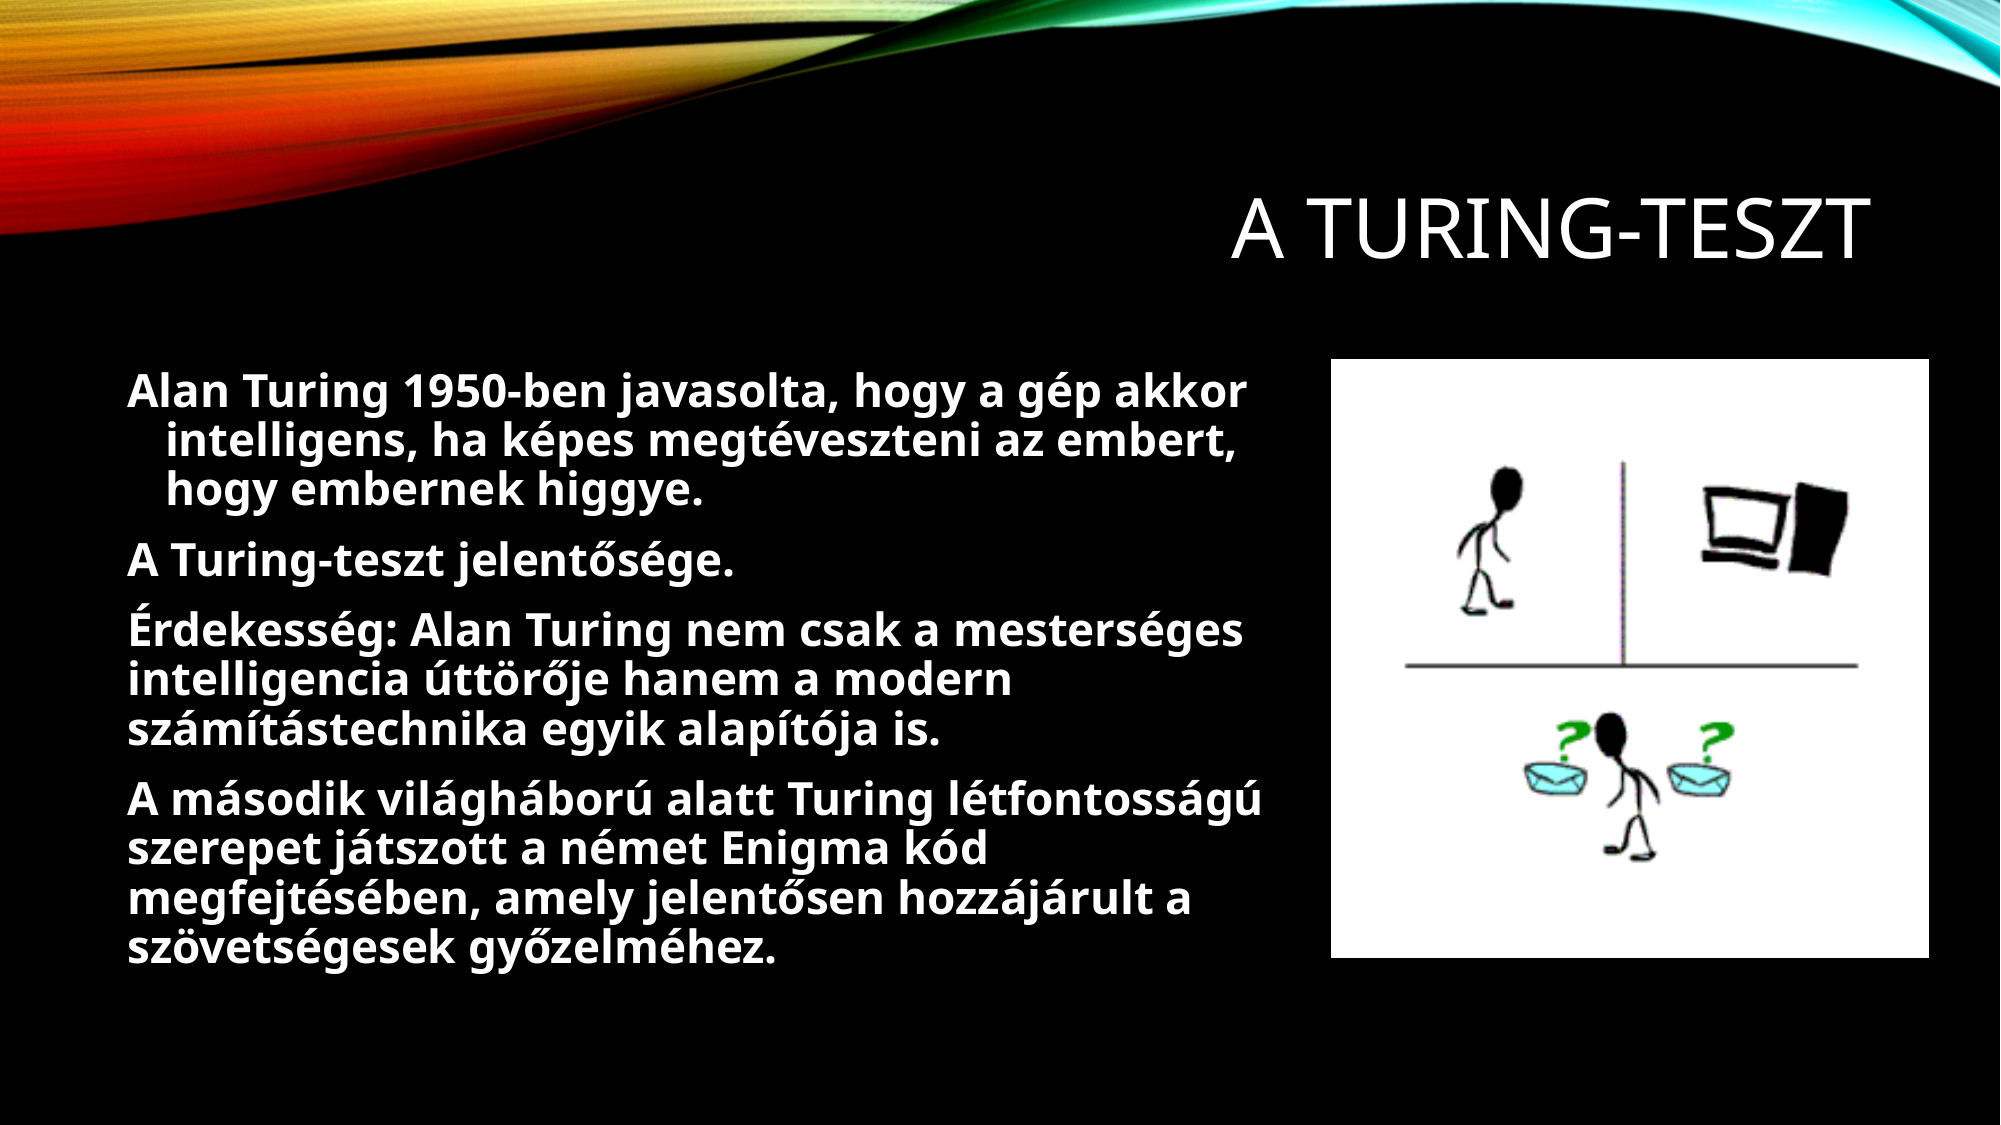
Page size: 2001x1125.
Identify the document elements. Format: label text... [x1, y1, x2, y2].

picture [0, 0, 2000, 237]
picture [1331, 359, 1930, 958]
title A Turing-teszt [474, 125, 1888, 338]
list Alan Turing 1950-ben javasolta, hogy a gép akkor intelligens, ha képes megtéveszteni az embert, hogy embernek higgye. A Turing-teszt jelentősége. Érdekesség: Alan Turing nem csak a mesterséges intelligencia úttörője hanem a modern számítástechnika egyik alapítója is. A második világháború alatt Turing létfontosságú szerepet játszott a német Enigma kód megfejtésében, amely jelentősen hozzájárult a szövetségesek győzelméhez. [112, 360, 1314, 1021]
